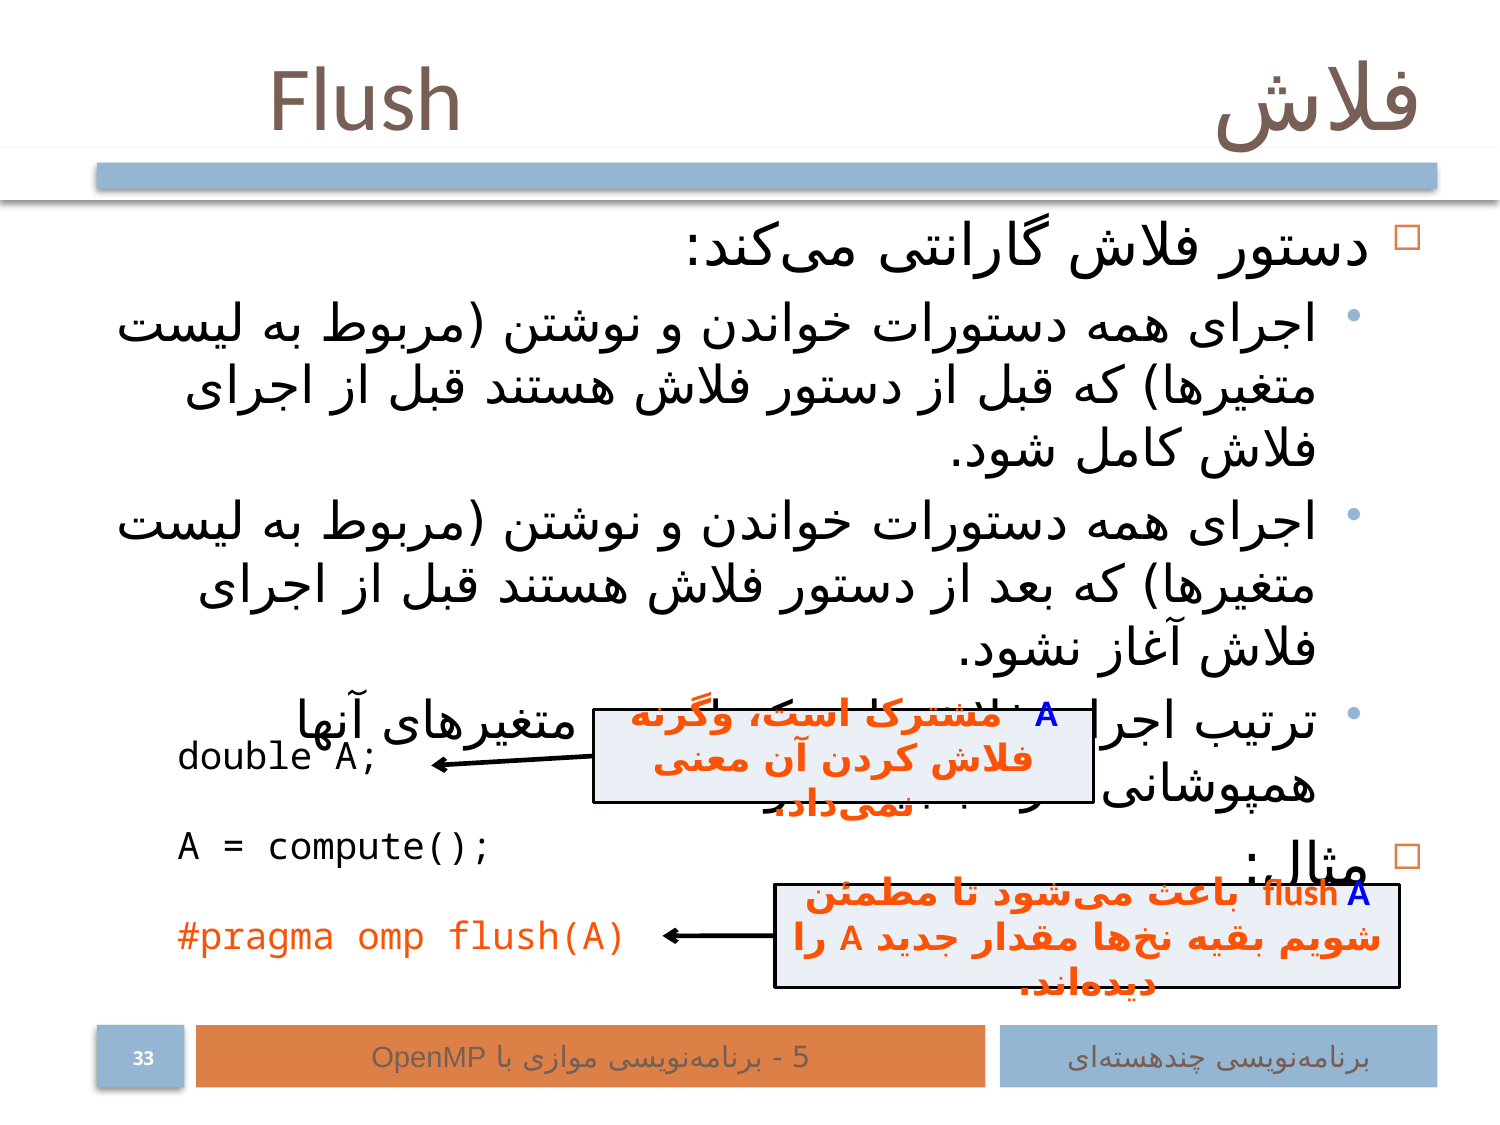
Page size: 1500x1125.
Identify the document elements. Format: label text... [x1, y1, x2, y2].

text_box A مشترک است، وگرنه فلاش کردن آن معنی نمی‌داد. [592, 708, 1095, 804]
slide_number برنامه‌نویسی چند‌هسته‌ای [999, 1025, 1438, 1088]
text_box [430, 755, 595, 766]
footer 5 - برنامه‌نویسی موازی با OpenMP [196, 1025, 986, 1088]
text_box flush A باعث می‌شود تا مطمئن شویم بقیه نخ‌ها مقدار جدید A را دیده‌اند. [773, 883, 1401, 989]
slide_number 33 [99, 1038, 188, 1079]
list دستور فلاش گارانتی می‌کند: اجرای همه دستورات خواندن و نوشتن (مربوط به لیست متغیرها) که قبل از دستور فلاش هستند قبل از اجرای فلاش کامل شود. اجرای همه دستورات خواندن و نوشتن (مربوط به لیست متغیرها) که بعد از دستور فلاش هستند قبل از اجرای فلاش آغاز نشود. ترتیب اجرای فلاش‌هایی که لیست متغیرهای آنها همپوشانی دارد جابجا نشود. مثال: [100, 200, 1438, 1000]
title فلاش Flush [100, 37, 1438, 150]
text_box double A; A = compute(); #pragma omp flush(A) [162, 724, 700, 965]
